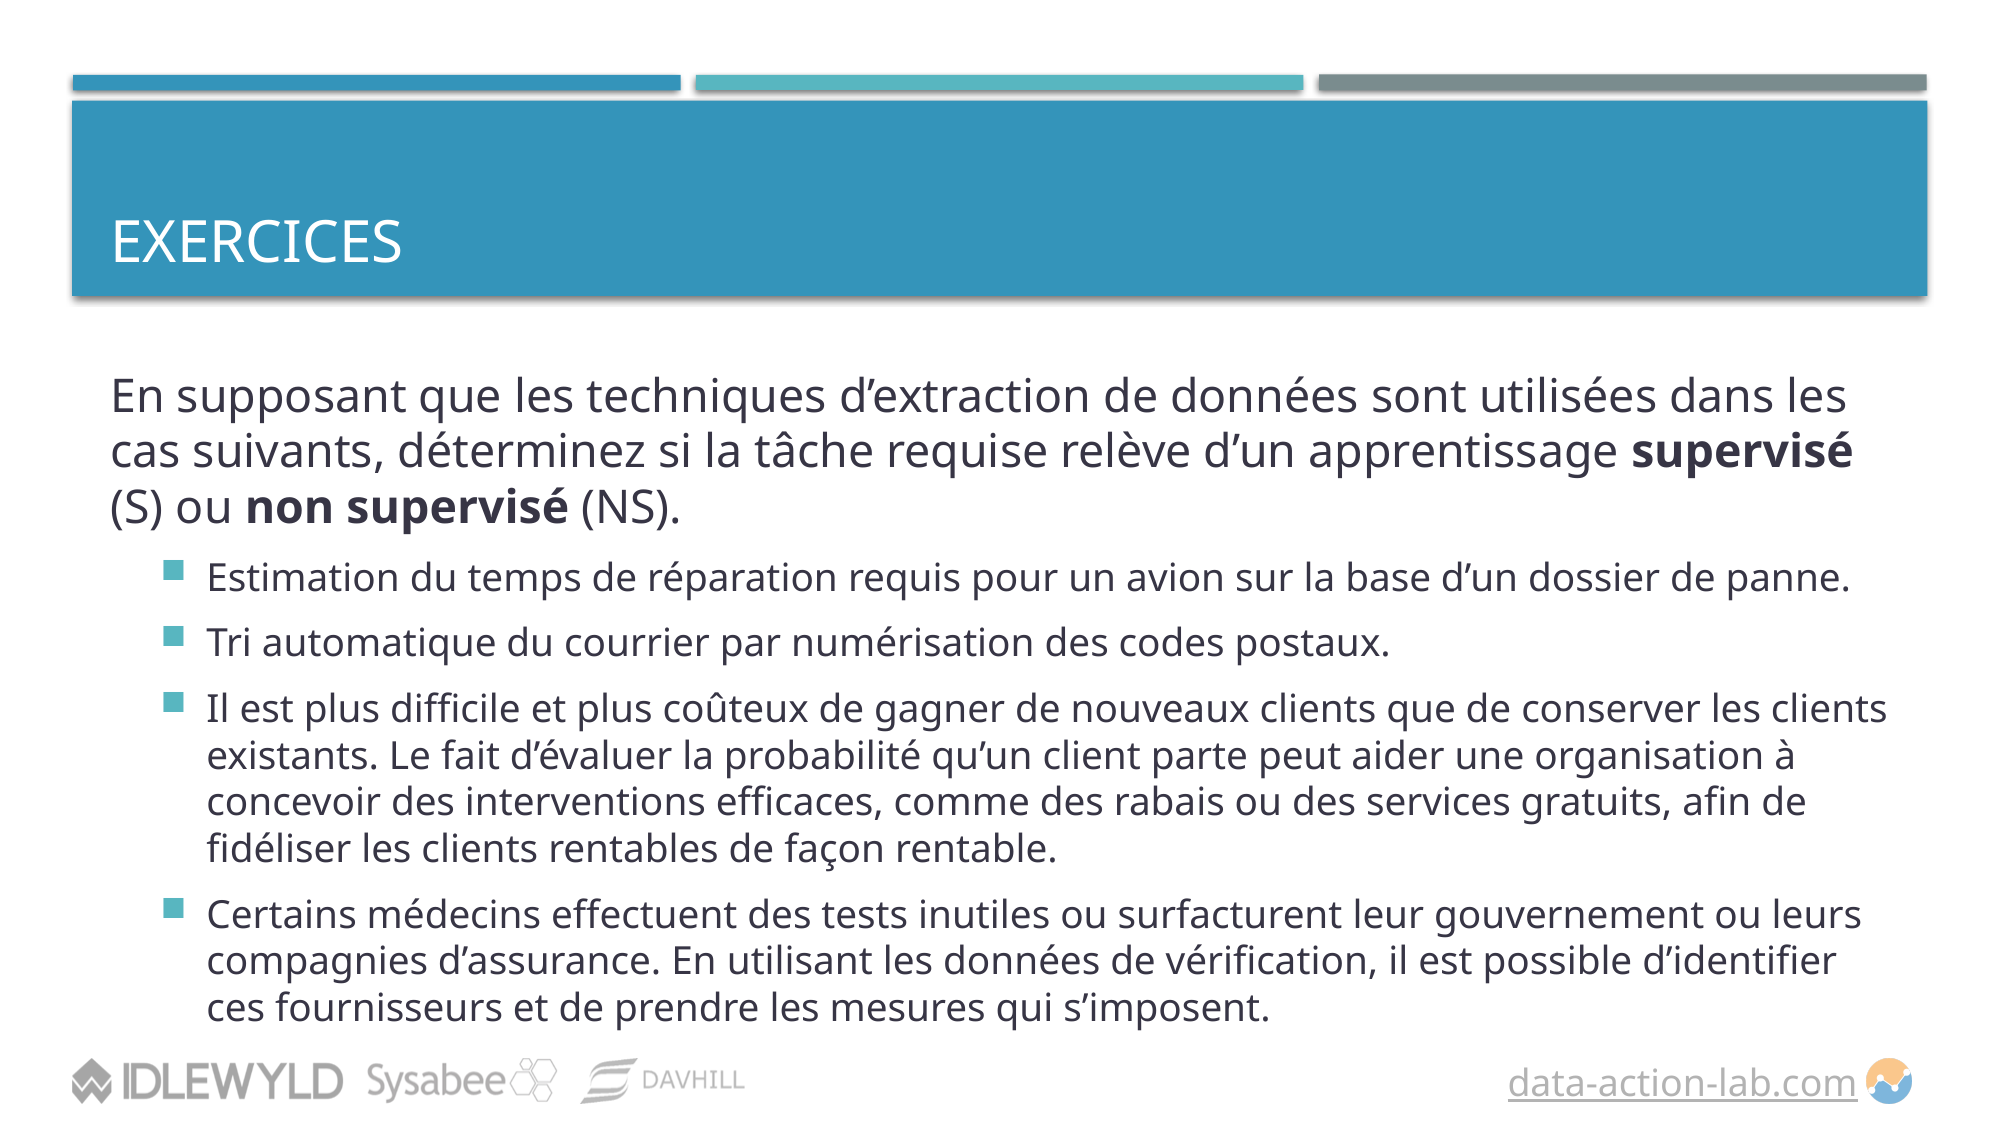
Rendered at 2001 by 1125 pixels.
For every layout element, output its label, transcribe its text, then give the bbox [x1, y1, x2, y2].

list En supposant que les techniques d’extraction de données sont utilisées dans les cas suivants, déterminez si la tâche requise relève d’un apprentissage supervisé (S) ou non supervisé (NS). Estimation du temps de réparation requis pour un avion sur la base d’un dossier de panne. Tri automatique du courrier par numérisation des codes postaux. Il est plus difficile et plus coûteux de gagner de nouveaux clients que de conserver les clients existants. Le fait d’évaluer la probabilité qu’un client parte peut aider une organisation à concevoir des interventions efficaces, comme des rabais ou des services gratuits, afin de fidéliser les clients rentables de façon rentable. Certains médecins effectuent des tests inutiles ou surfacturent leur gouvernement ou leurs compagnies d’assurance. En utilisant les données de vérification, il est possible d’identifier ces fournisseurs et de prendre les mesures qui s’imposent. [95, 357, 1905, 1037]
picture [72, 1058, 745, 1104]
title EXERCICES [95, 115, 1905, 282]
